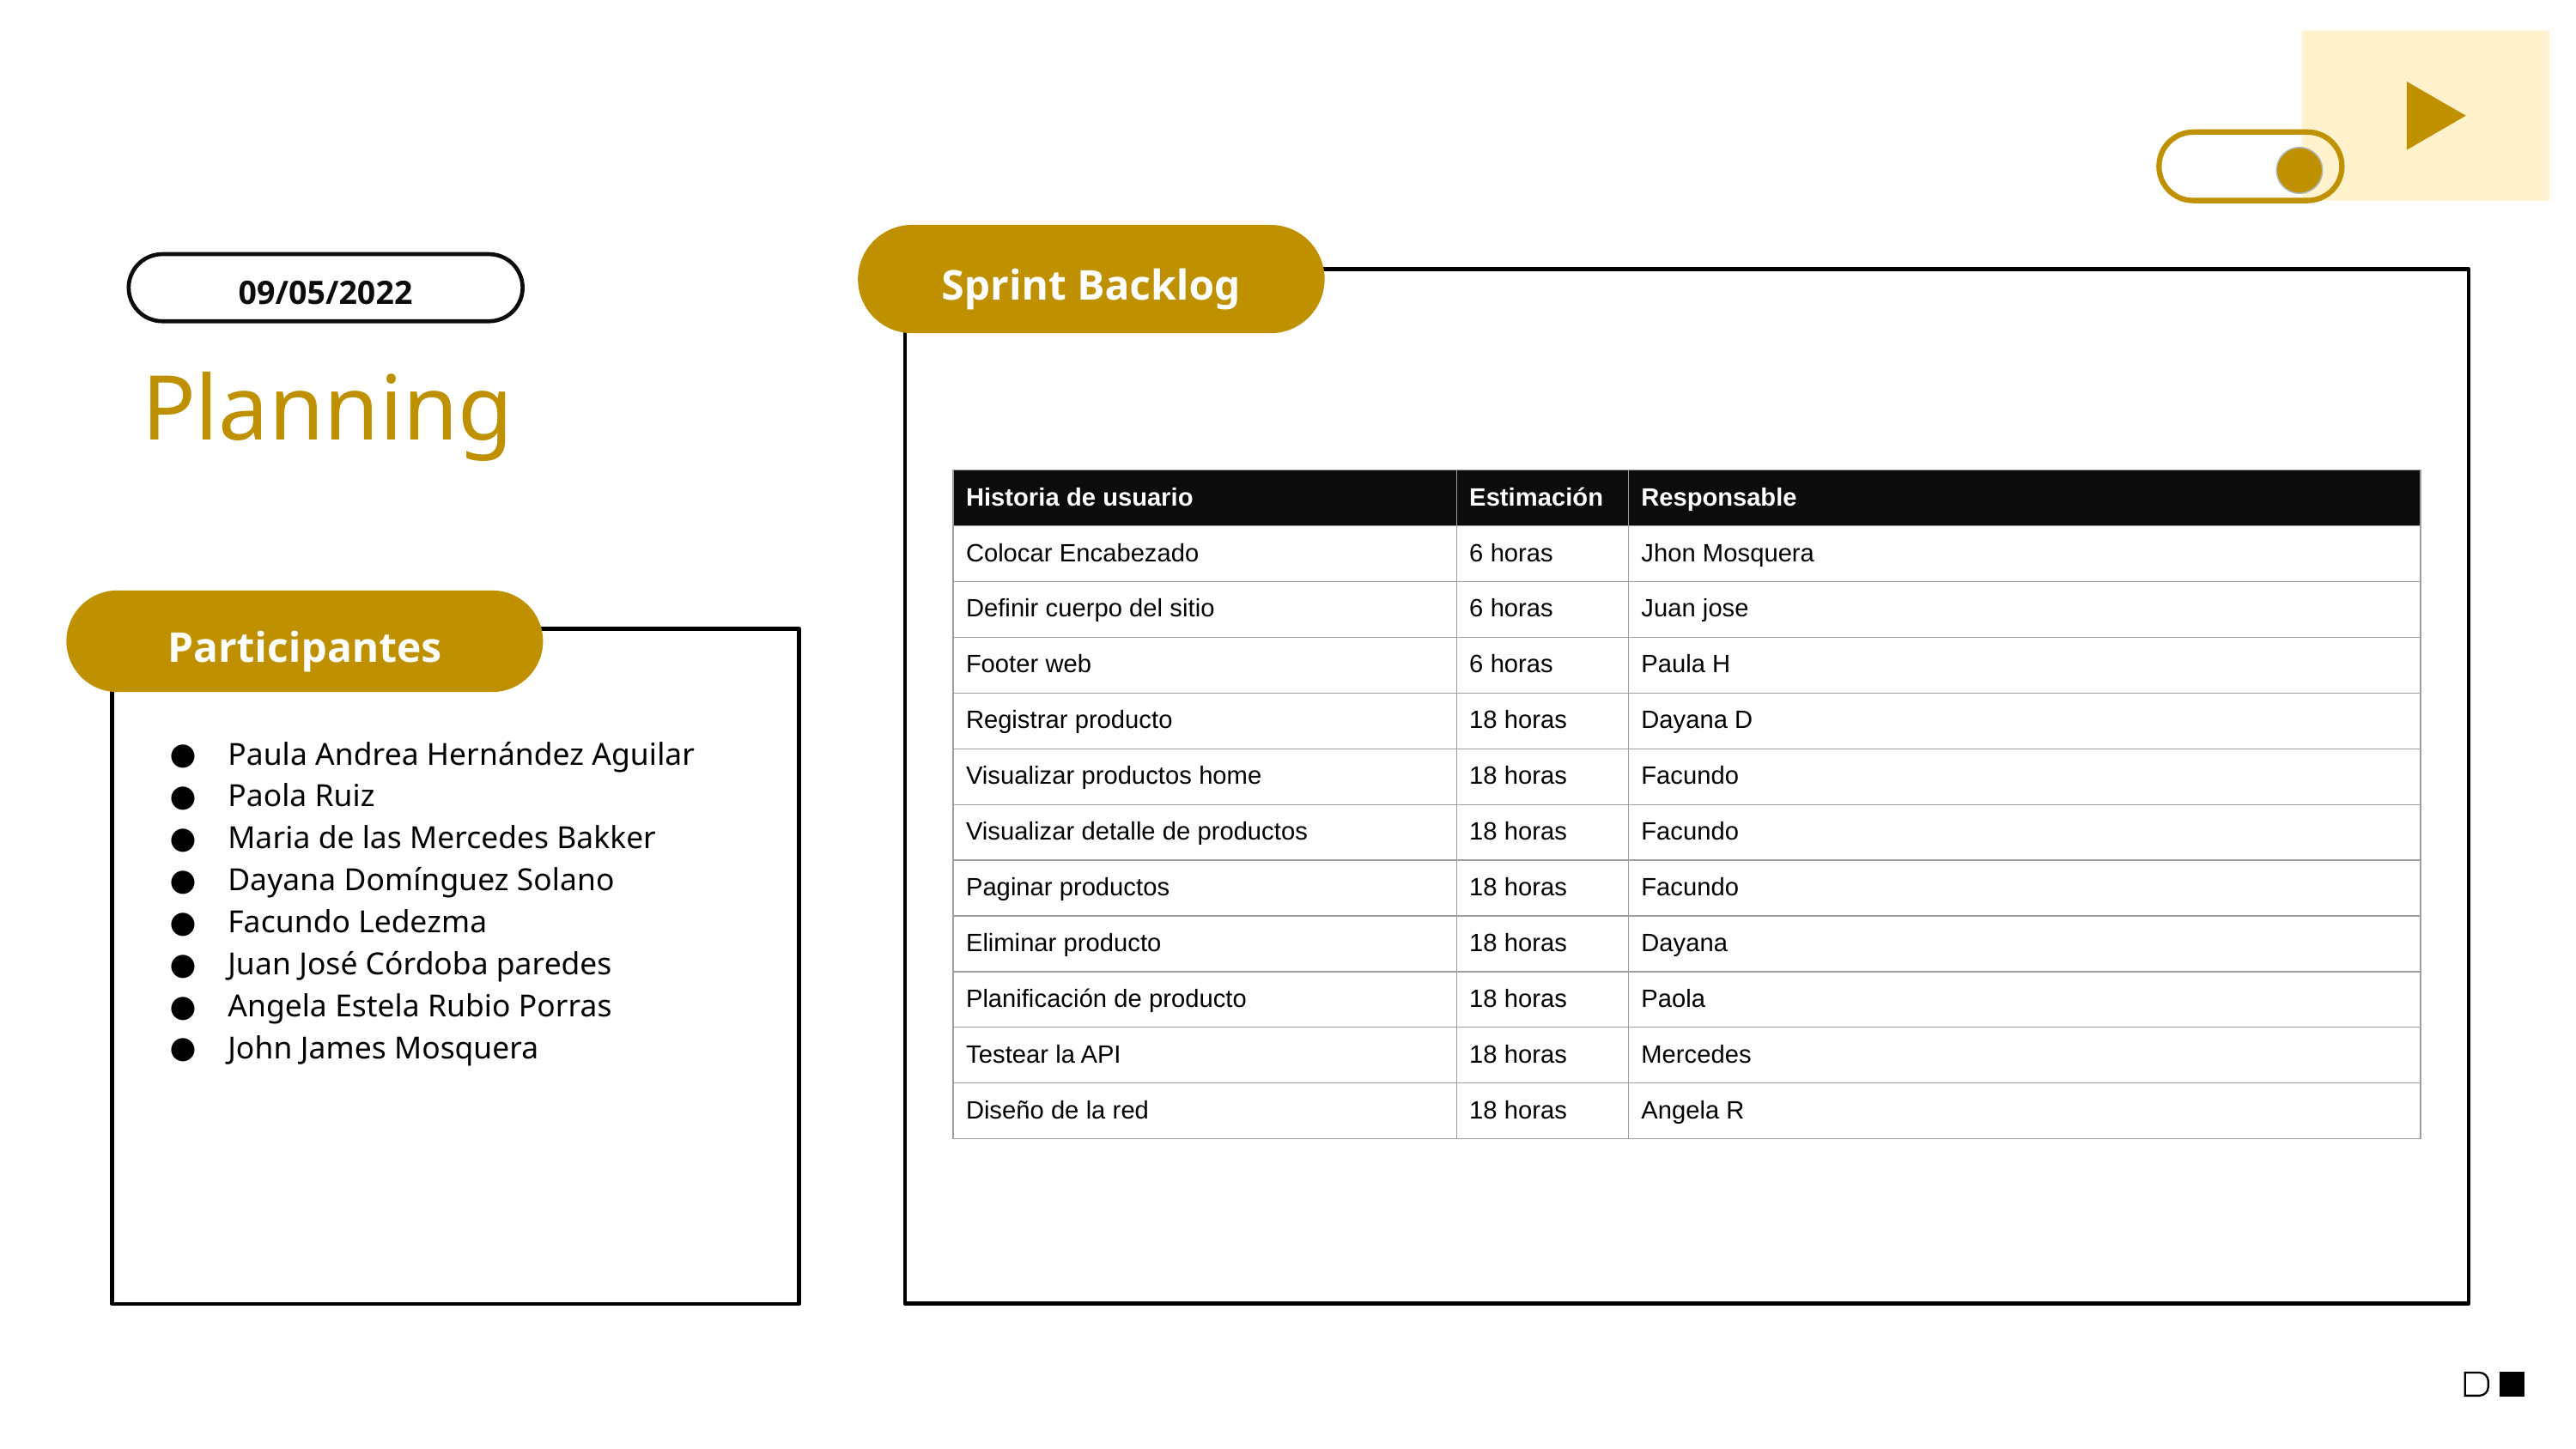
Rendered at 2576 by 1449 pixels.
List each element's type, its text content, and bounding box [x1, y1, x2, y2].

text_box [858, 224, 1325, 334]
table_cell Colocar Encabezado [954, 526, 1456, 581]
table_header Responsable [1629, 470, 2420, 525]
table_cell Visualizar productos home [954, 749, 1456, 804]
text_box [2159, 131, 2342, 201]
text_box [66, 590, 544, 693]
table_cell Facundo [1629, 861, 2420, 915]
table_cell 18 horas [1457, 861, 1628, 915]
text_box Paula Andrea Hernández Aguilar Paola Ruiz Maria de las Mercedes Bakker Dayana Domínguez Solano Facundo Ledezma Juan José Córdoba paredes Angela Estela Rubio Porras John James Mosquera [163, 729, 762, 1065]
table_cell 18 horas [1457, 694, 1628, 749]
table_cell 18 horas [1457, 973, 1628, 1027]
table_cell Visualizar detalle de productos [954, 805, 1456, 859]
table_cell Footer web [954, 638, 1456, 693]
table_cell Facundo [1629, 805, 2420, 859]
table_header Estimación [1457, 470, 1628, 525]
table_cell Eliminar producto [954, 917, 1456, 971]
table_cell 18 horas [1457, 917, 1628, 971]
table_cell Juan jose [1629, 582, 2420, 637]
text_box Participantes [137, 615, 472, 671]
table_cell 18 horas [1457, 805, 1628, 859]
table_cell Planificación de producto [954, 973, 1456, 1027]
table_cell Definir cuerpo del sitio [954, 582, 1456, 637]
table_cell Angela R [1629, 1083, 2420, 1138]
table_cell Dayana D [1629, 694, 2420, 749]
text_box [112, 628, 799, 1304]
table_cell Paola [1629, 973, 2420, 1027]
table_cell Jhon Mosquera [1629, 526, 2420, 581]
table_cell 18 horas [1457, 749, 1628, 804]
title Planning [128, 350, 641, 459]
table_cell 18 horas [1457, 1083, 1628, 1138]
table_cell Paginar productos [954, 861, 1456, 915]
text_box [501, 256, 523, 319]
table_header Historia de usuario [954, 470, 1456, 525]
table_cell Registrar producto [954, 694, 1456, 749]
text_box Sprint Backlog [923, 254, 1259, 309]
table_cell Diseño de la red [954, 1083, 1456, 1138]
text_box [905, 269, 2470, 1304]
table_cell Paula H [1629, 638, 2420, 693]
table_cell 6 horas [1457, 526, 1628, 581]
text_box [2276, 147, 2323, 194]
table_cell Dayana [1629, 917, 2420, 971]
table_cell 6 horas [1457, 638, 1628, 693]
table_cell Facundo [1629, 749, 2420, 804]
text_box [2301, 30, 2549, 201]
text_box [115, 888, 848, 1122]
text_box [128, 256, 150, 319]
table_cell Mercedes [1629, 1028, 2420, 1082]
table_cell 18 horas [1457, 1028, 1628, 1082]
table_cell 6 horas [1457, 582, 1628, 637]
table_cell Testear la API [954, 1028, 1456, 1082]
text_box [2406, 81, 2466, 150]
text_box 09/05/2022 [150, 255, 501, 324]
